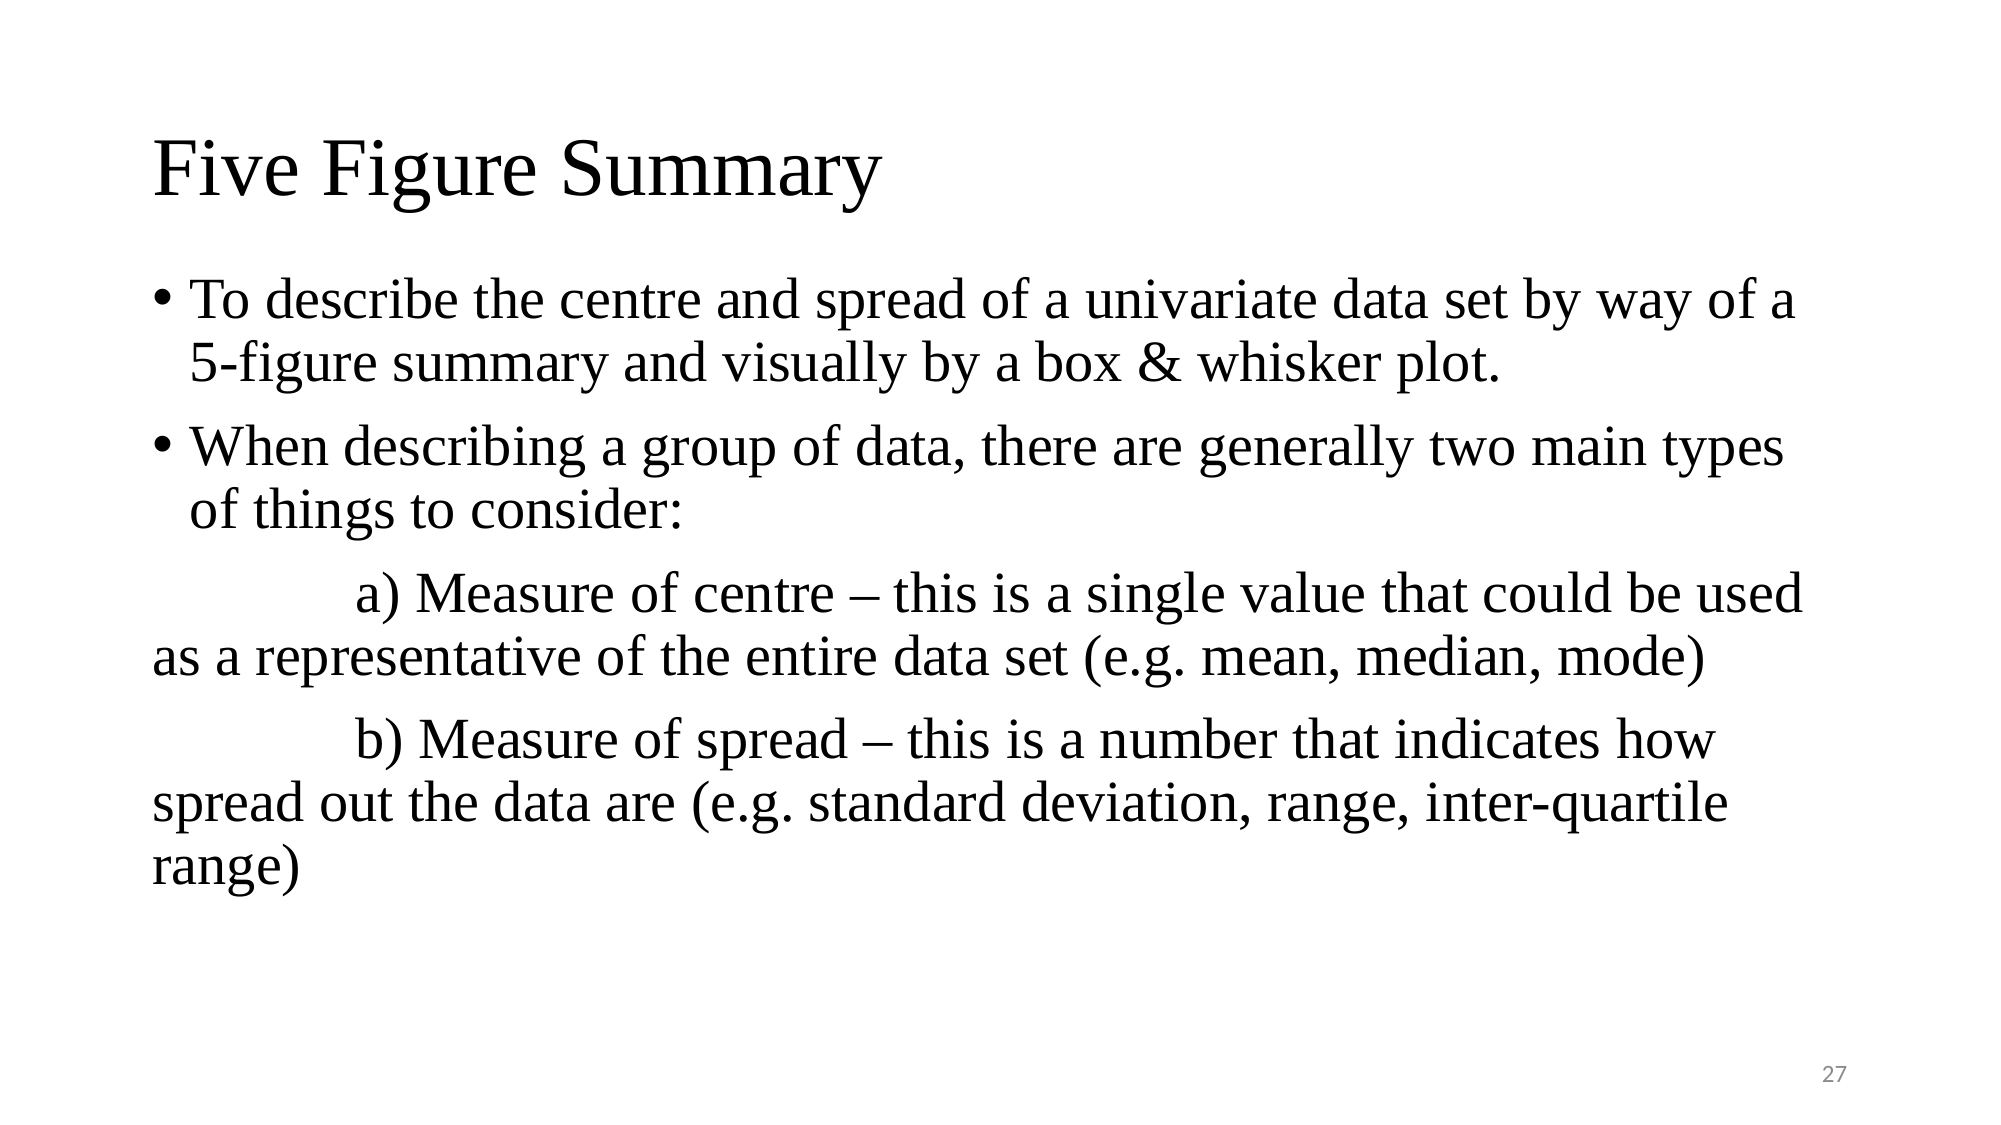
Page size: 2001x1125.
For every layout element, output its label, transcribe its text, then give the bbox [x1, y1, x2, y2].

slide_number 27 [1412, 1042, 1863, 1103]
list To describe the centre and spread of a univariate data set by way of a 5-figure summary and visually by a box & whisker plot. When describing a group of data, there are generally two main types of things to consider: a) Measure of centre – this is a single value that could be used as a representative of the entire data set (e.g. mean, median, mode) b) Measure of spread – this is a number that indicates how spread out the data are (e.g. standard deviation, range, inter-quartile range) [137, 260, 1863, 968]
title Five Figure Summary [137, 59, 1863, 260]
